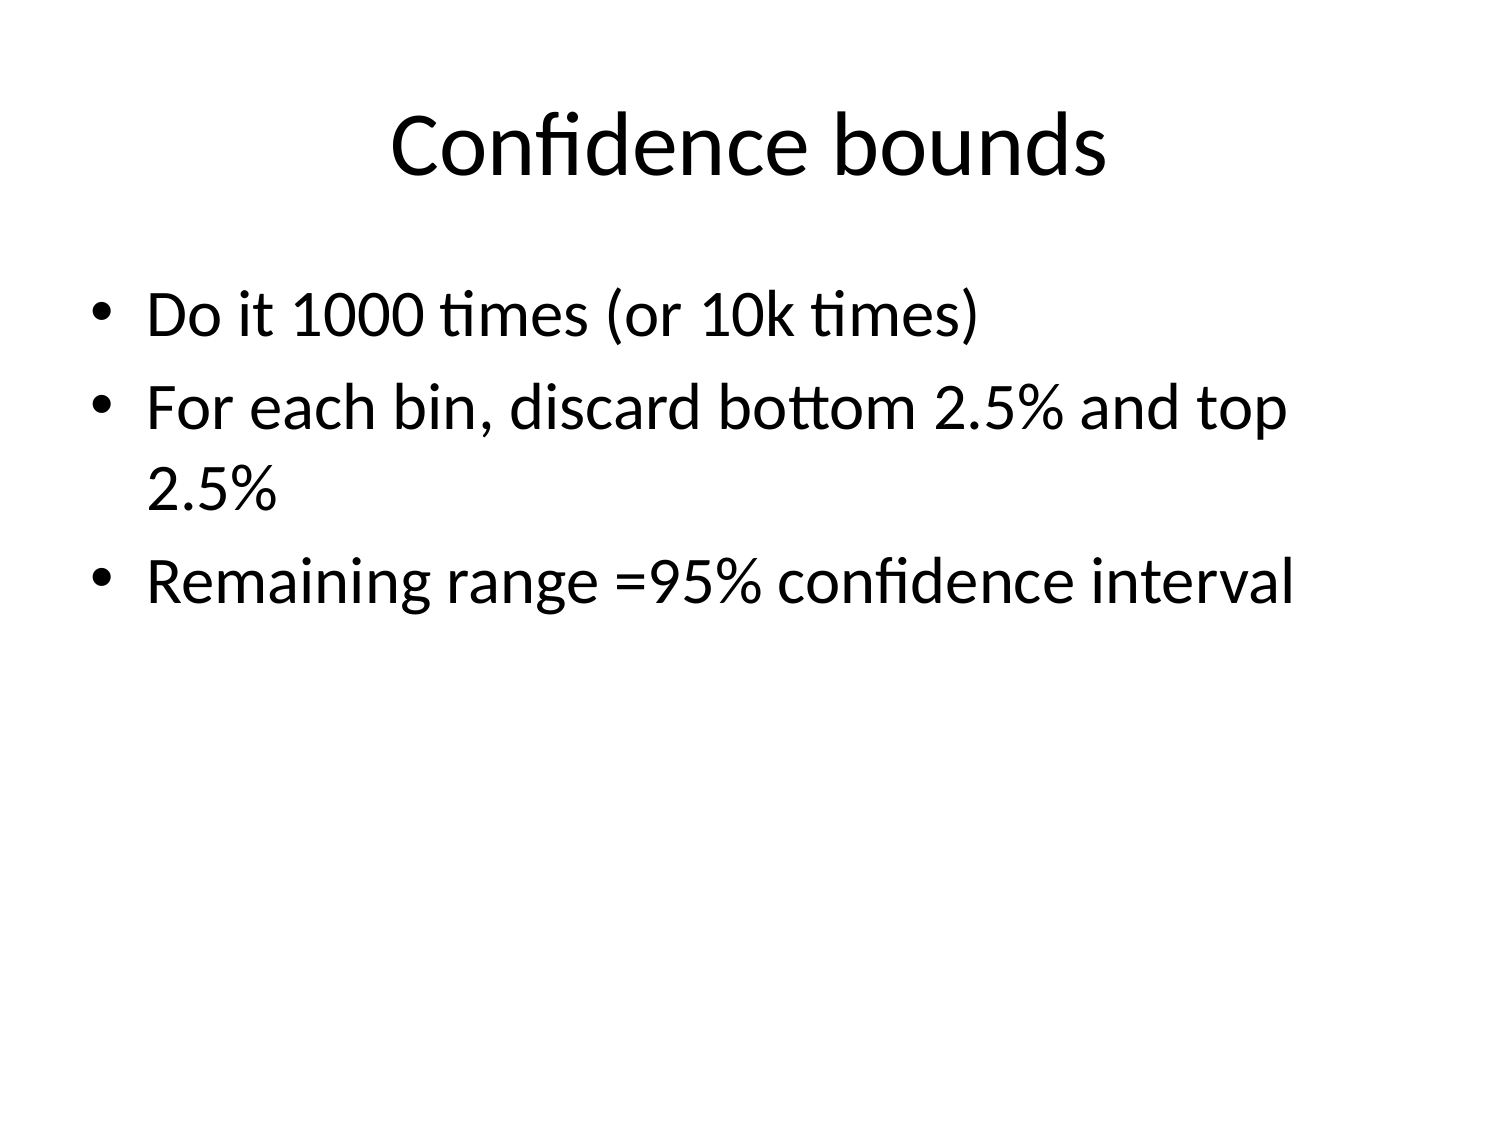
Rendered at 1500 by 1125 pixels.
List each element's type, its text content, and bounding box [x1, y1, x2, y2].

title Confidence bounds [75, 45, 1425, 233]
list Do it 1000 times (or 10k times) For each bin, discard bottom 2.5% and top 2.5% Remaining range =95% confidence interval [75, 262, 1425, 1005]
